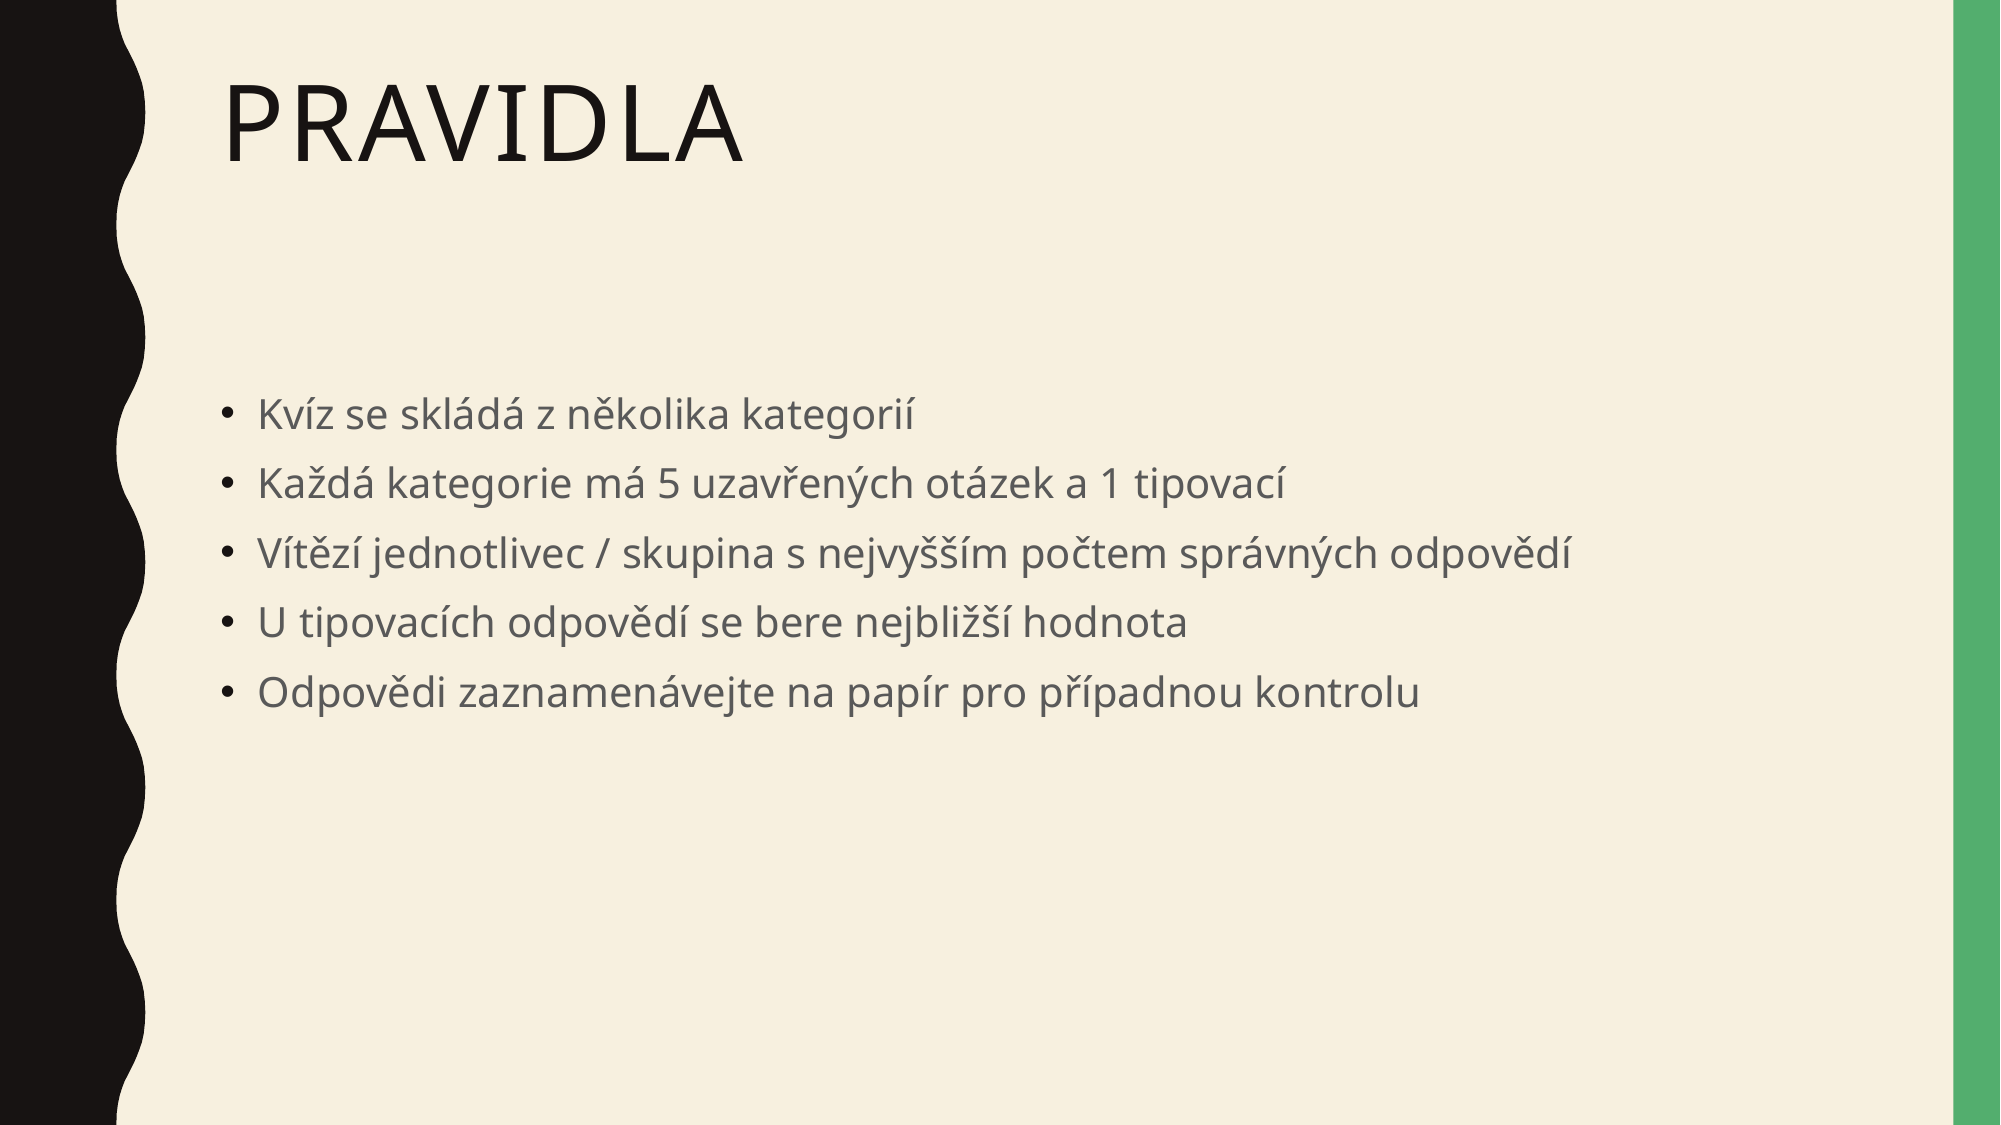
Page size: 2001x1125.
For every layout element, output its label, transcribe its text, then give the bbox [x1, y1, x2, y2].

title Pravidla [205, 62, 1875, 308]
list Kvíz se skládá z několika kategorií Každá kategorie má 5 uzavřených otázek a 1 tipovací Vítězí jednotlivec / skupina s nejvyšším počtem správných odpovědí U tipovacích odpovědí se bere nejbližší hodnota Odpovědi zaznamenávejte na papír pro případnou kontrolu [205, 375, 1875, 965]
